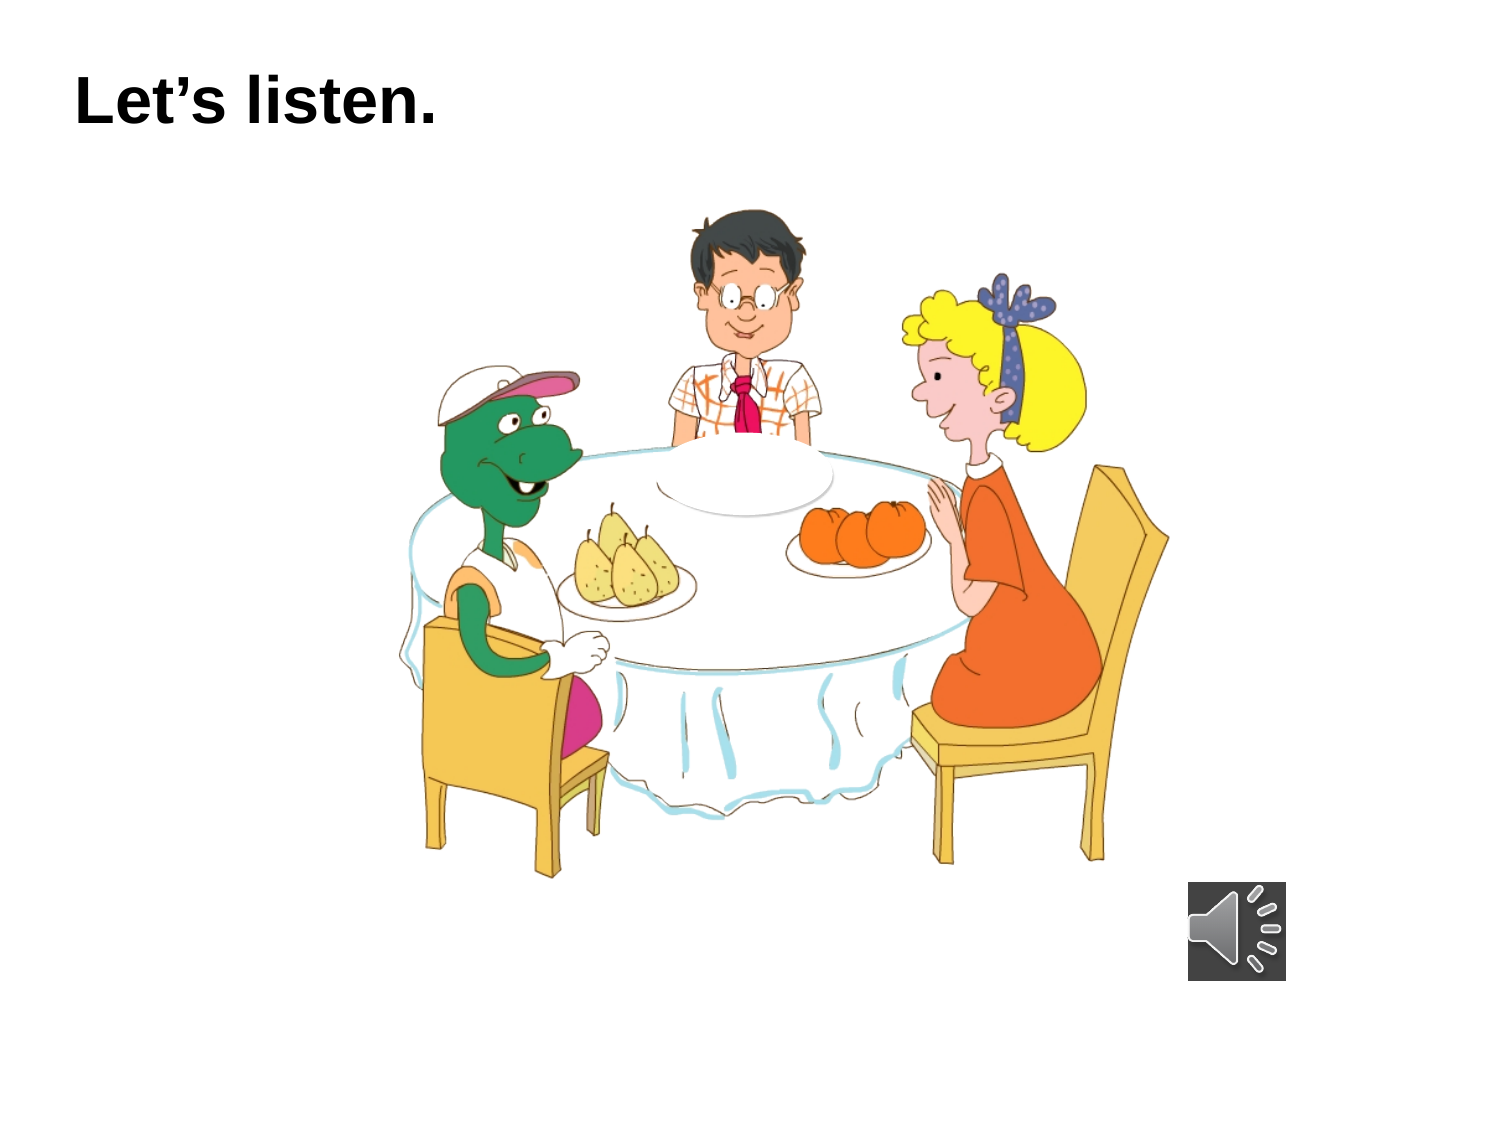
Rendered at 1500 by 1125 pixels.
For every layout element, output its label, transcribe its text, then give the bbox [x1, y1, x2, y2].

title Let’s listen. [0, 45, 514, 149]
picture [1187, 881, 1288, 982]
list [289, 172, 1280, 916]
